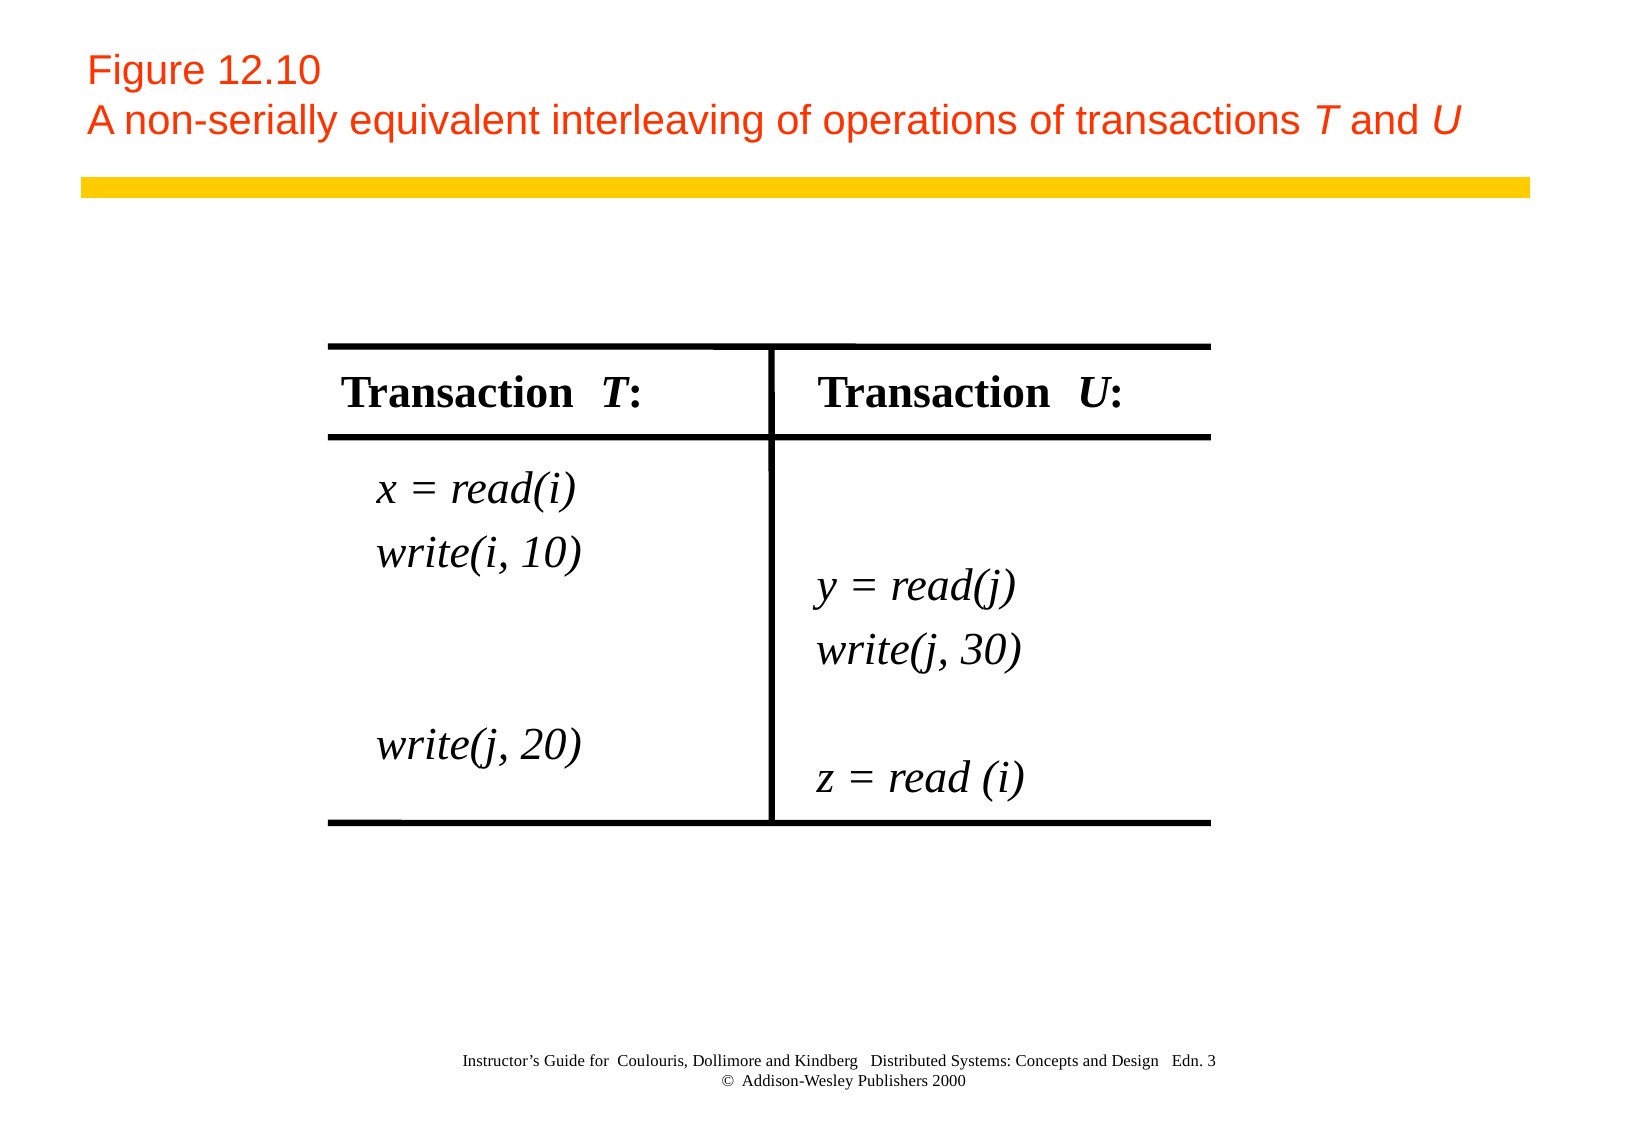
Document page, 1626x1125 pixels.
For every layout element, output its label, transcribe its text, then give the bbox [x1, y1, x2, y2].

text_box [327, 346, 1212, 824]
footer Instructor’s Guide for Coulouris, Dollimore and Kindberg Distributed Systems: Concepts and Design Edn. 3 © Addison-Wesley Publishers 2000 [351, 1049, 1341, 1098]
title Figure 12.10 A non-serially equivalent interleaving of operations of transactions T and U [71, 37, 1531, 151]
